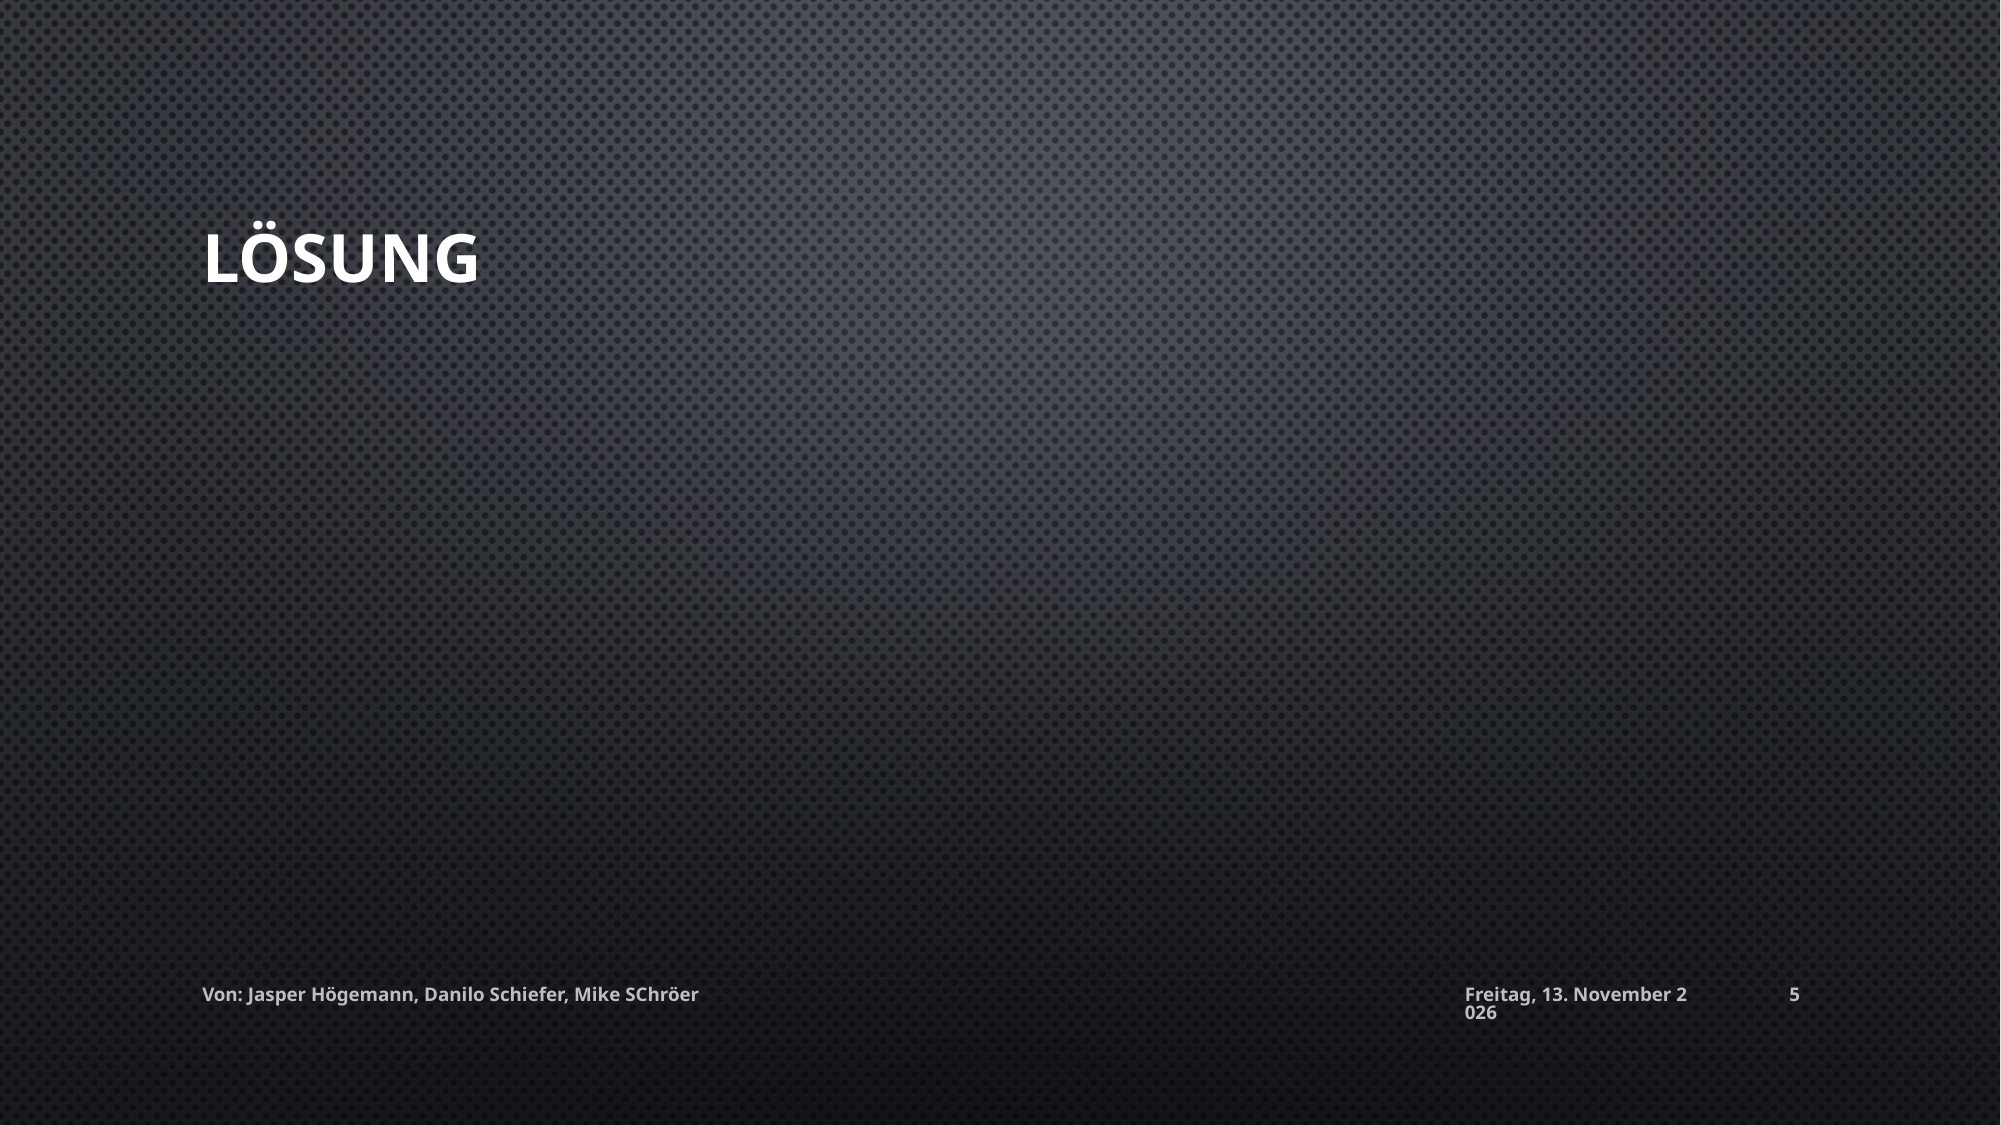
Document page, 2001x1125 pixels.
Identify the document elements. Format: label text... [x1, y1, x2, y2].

title Lösung [187, 99, 1813, 413]
footer Von: Jasper Högemann, Danilo Schiefer, Mike SChröer [187, 965, 1425, 1025]
slide_number 5 [1724, 965, 1816, 1025]
slide_number Mittwoch, 8. Oktober 2025 [1449, 965, 1713, 1025]
